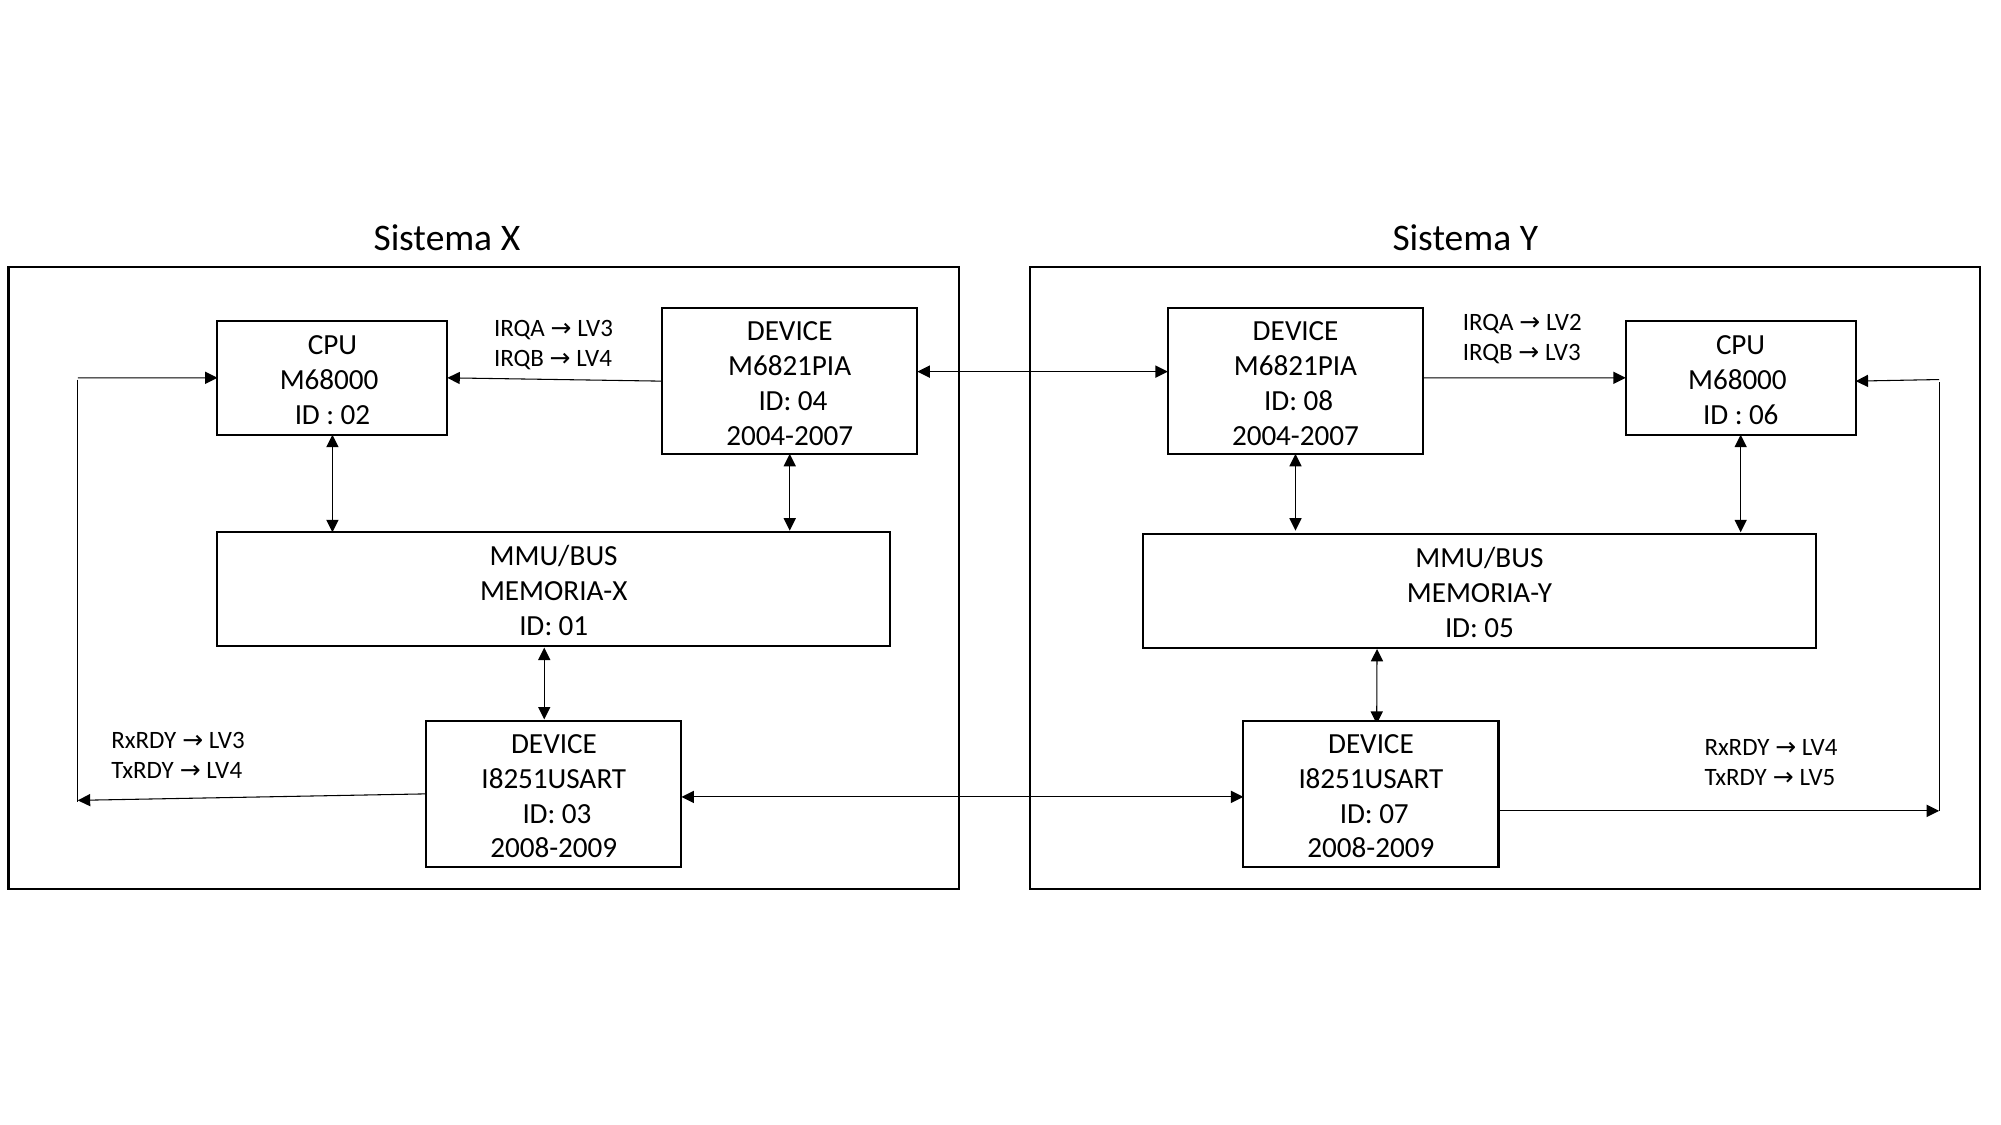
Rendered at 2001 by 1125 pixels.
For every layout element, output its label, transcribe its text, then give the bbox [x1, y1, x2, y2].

text_box IRQA → LV3 IRQB → LV4 [479, 303, 629, 377]
text_box RxRDY → LV3 TxRDY → LV4 [96, 716, 260, 792]
text_box DEVICE I8251USART ID: 07 2008-2009 [1242, 720, 1500, 868]
text_box RxRDY → LV4 TxRDY → LV5 [1689, 722, 1853, 798]
text_box Sistema Y [1377, 205, 1554, 266]
text_box DEVICE M6821PIA ID: 04 2004-2007 [661, 307, 918, 455]
text_box CPU M68000 ID : 02 [216, 320, 448, 436]
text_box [78, 793, 427, 801]
text_box DEVICE I8251USART ID: 03 2008-2009 [425, 720, 682, 868]
text_box [1029, 266, 1981, 890]
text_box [447, 377, 663, 382]
text_box IRQA → LV2 IRQB → LV3 [1448, 297, 1597, 373]
text_box DEVICE M6821PIA ID: 08 2004-2007 [1167, 307, 1424, 455]
text_box Sistema X [358, 205, 536, 266]
text_box MMU/BUS MEMORIA-Y ID: 05 [1142, 533, 1817, 649]
text_box MMU/BUS MEMORIA-X ID: 01 [216, 531, 891, 647]
text_box CPU M68000 ID : 06 [1625, 320, 1857, 436]
text_box [7, 266, 960, 890]
